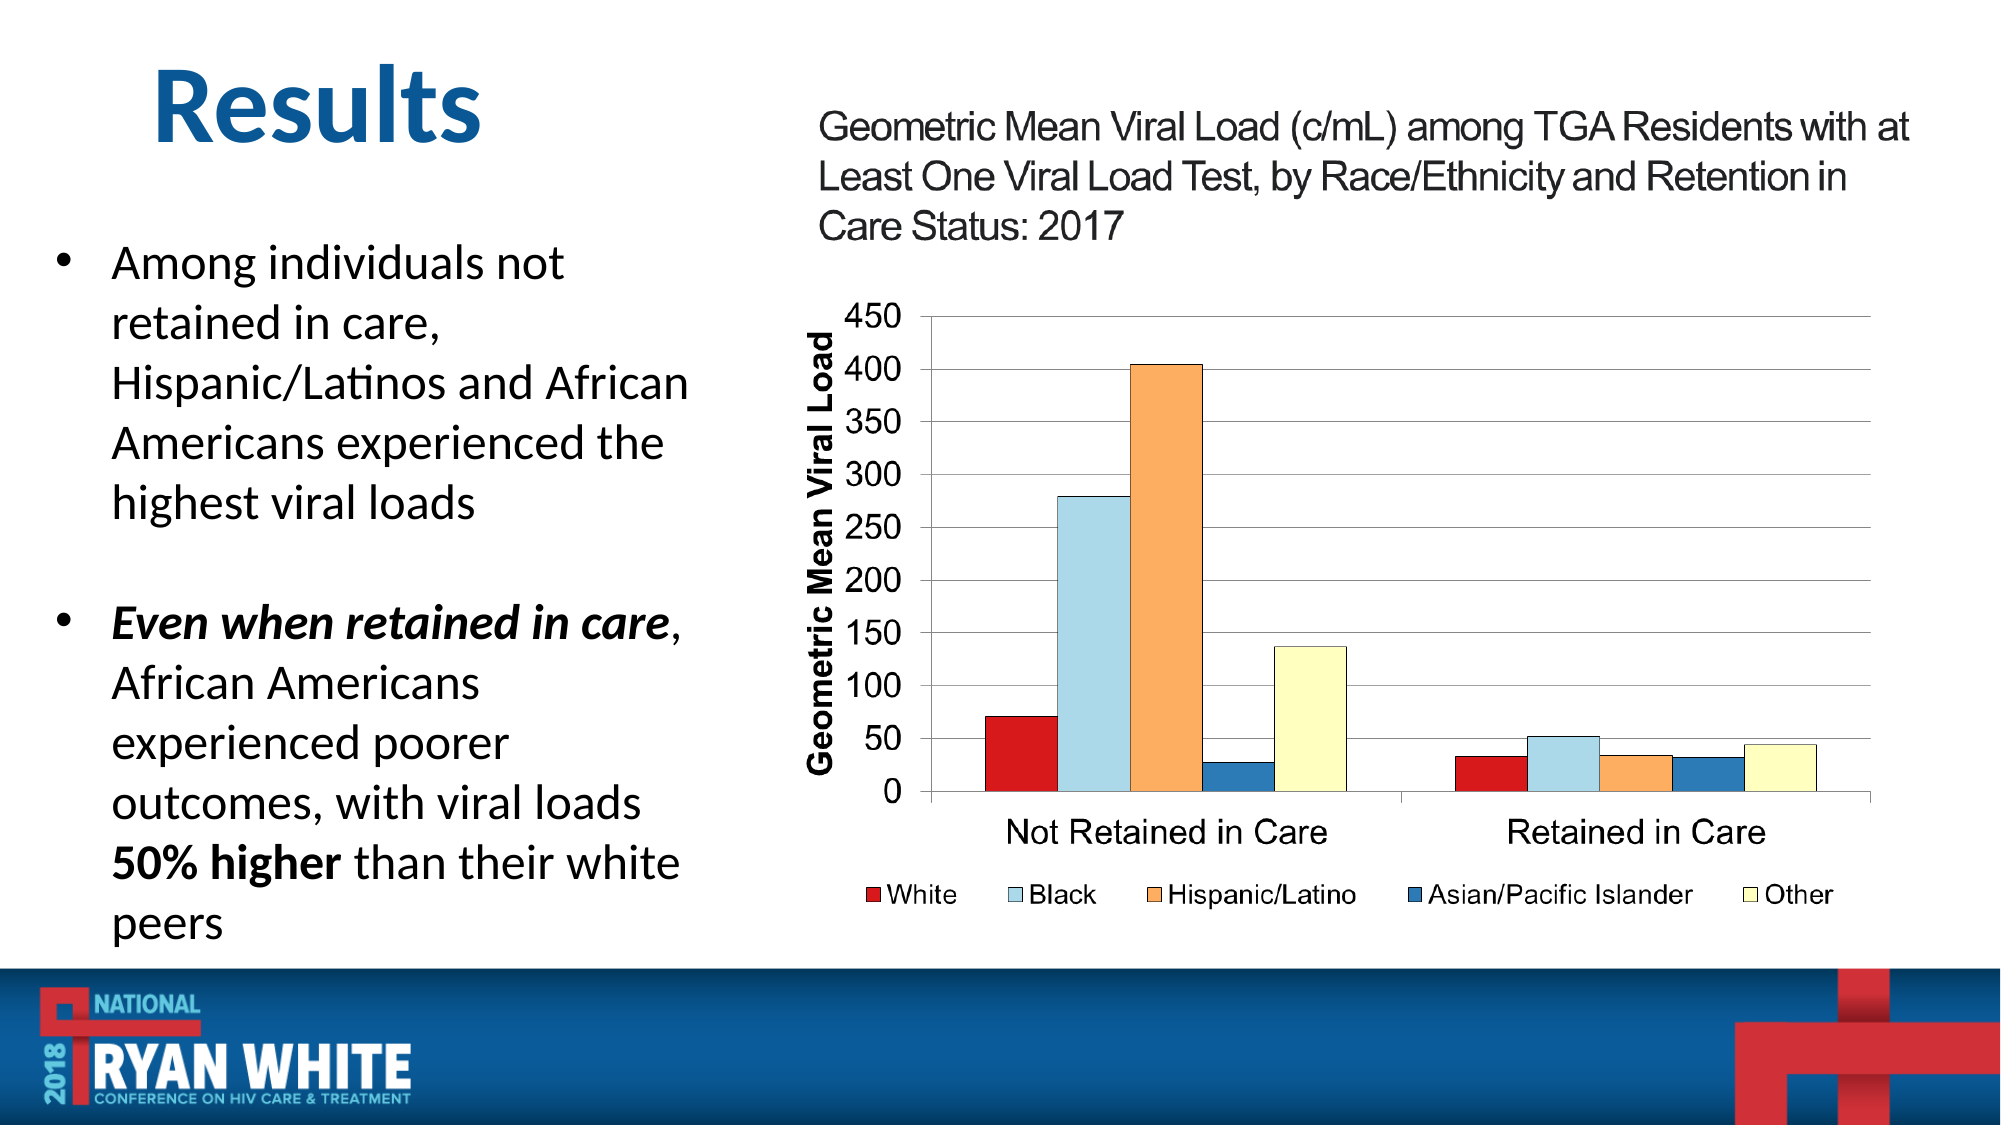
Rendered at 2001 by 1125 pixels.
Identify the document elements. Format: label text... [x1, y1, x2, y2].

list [784, 87, 1942, 921]
title Results [137, 38, 1863, 175]
picture [0, 0, 2001, 1125]
text_box Among individuals not retained in care, Hispanic/Latinos and African Americans experienced the highest viral loads Even when retained in care, African Americans experienced poorer outcomes, with viral loads 50% higher than their white peers [40, 221, 721, 957]
